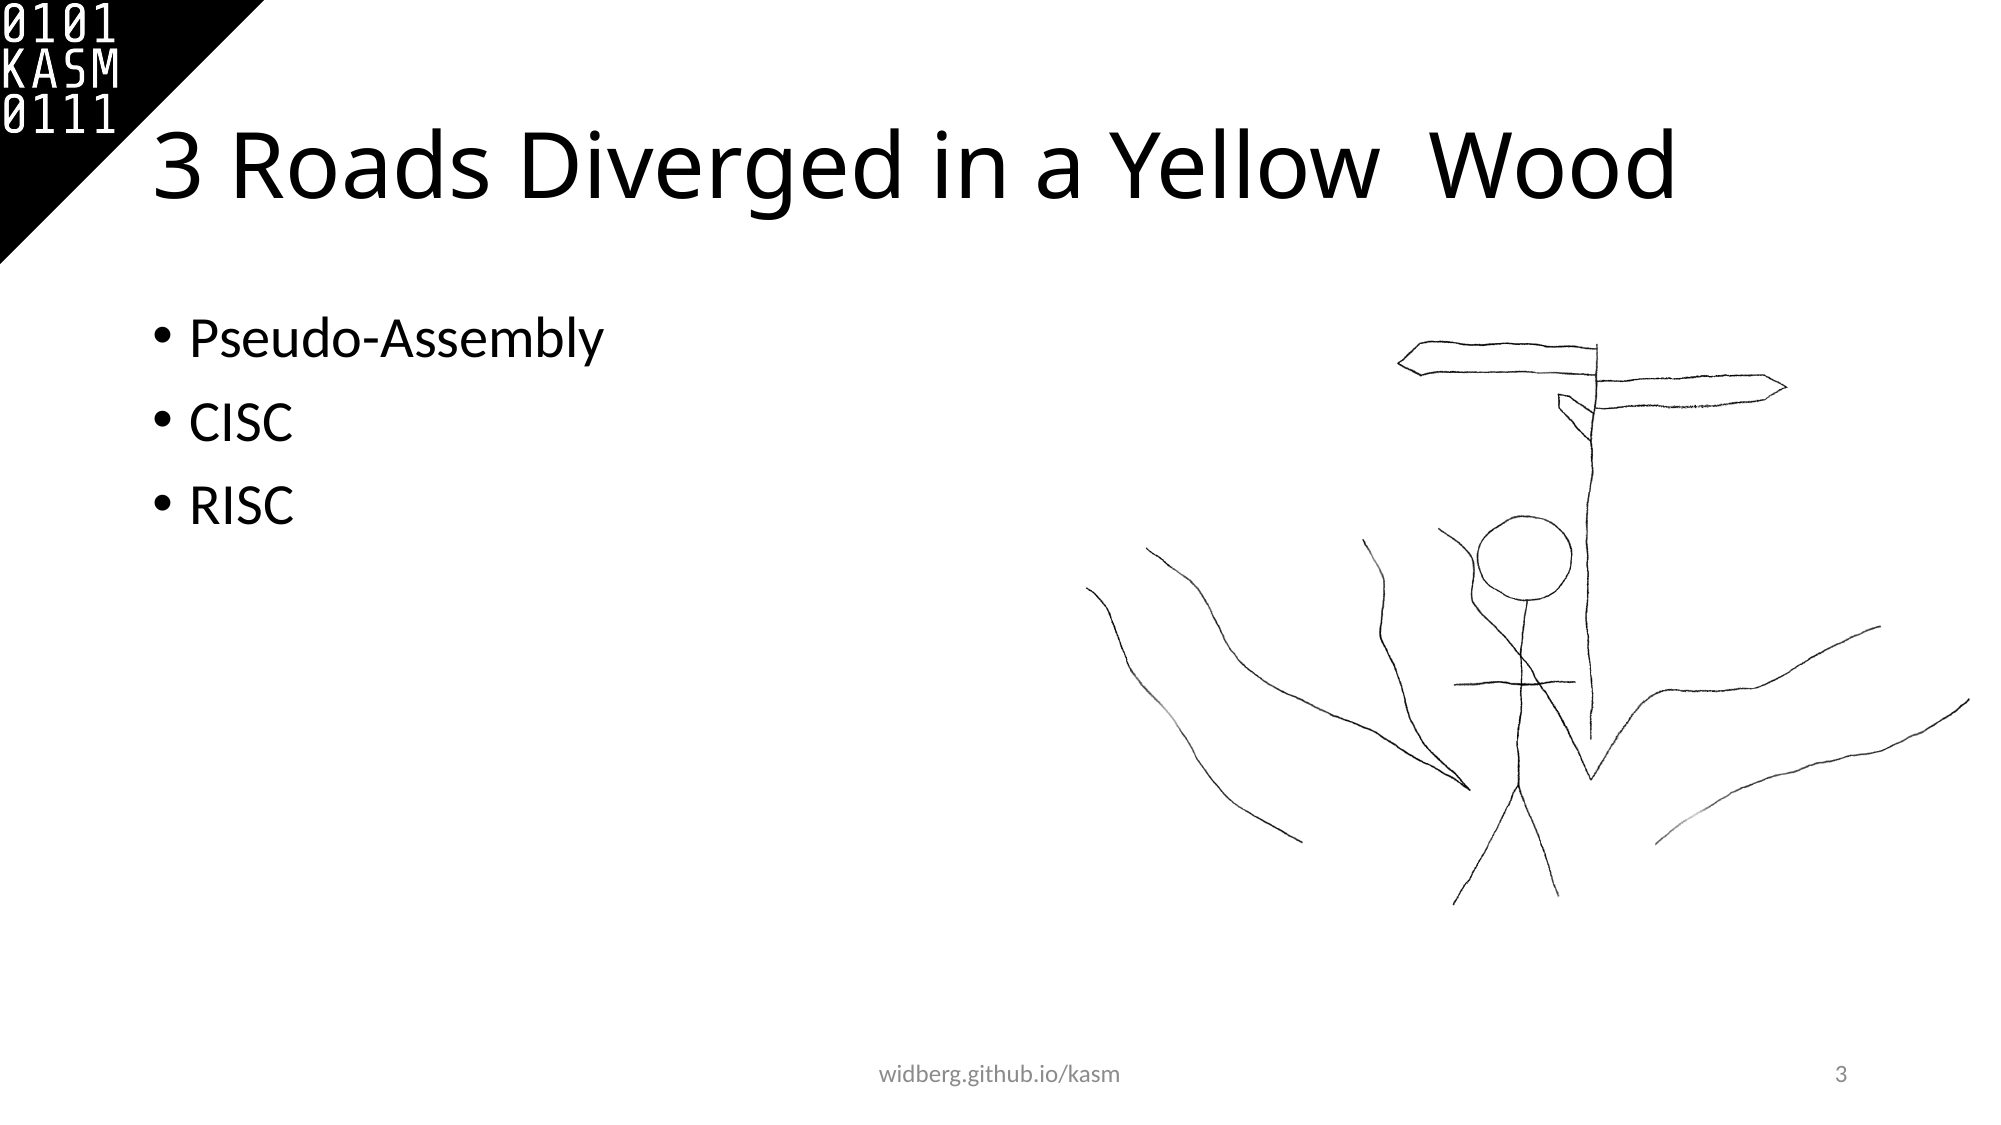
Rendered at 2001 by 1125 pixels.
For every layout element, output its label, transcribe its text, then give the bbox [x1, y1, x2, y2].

footer widberg.github.io/kasm [662, 1042, 1338, 1103]
title 3 Roads Diverged in a Yellow Wood [137, 59, 1863, 278]
slide_number 3 [1412, 1042, 1863, 1103]
picture [0, 0, 129, 137]
picture [1053, 299, 2000, 942]
list Pseudo-Assembly CISC RISC [137, 299, 1863, 1014]
